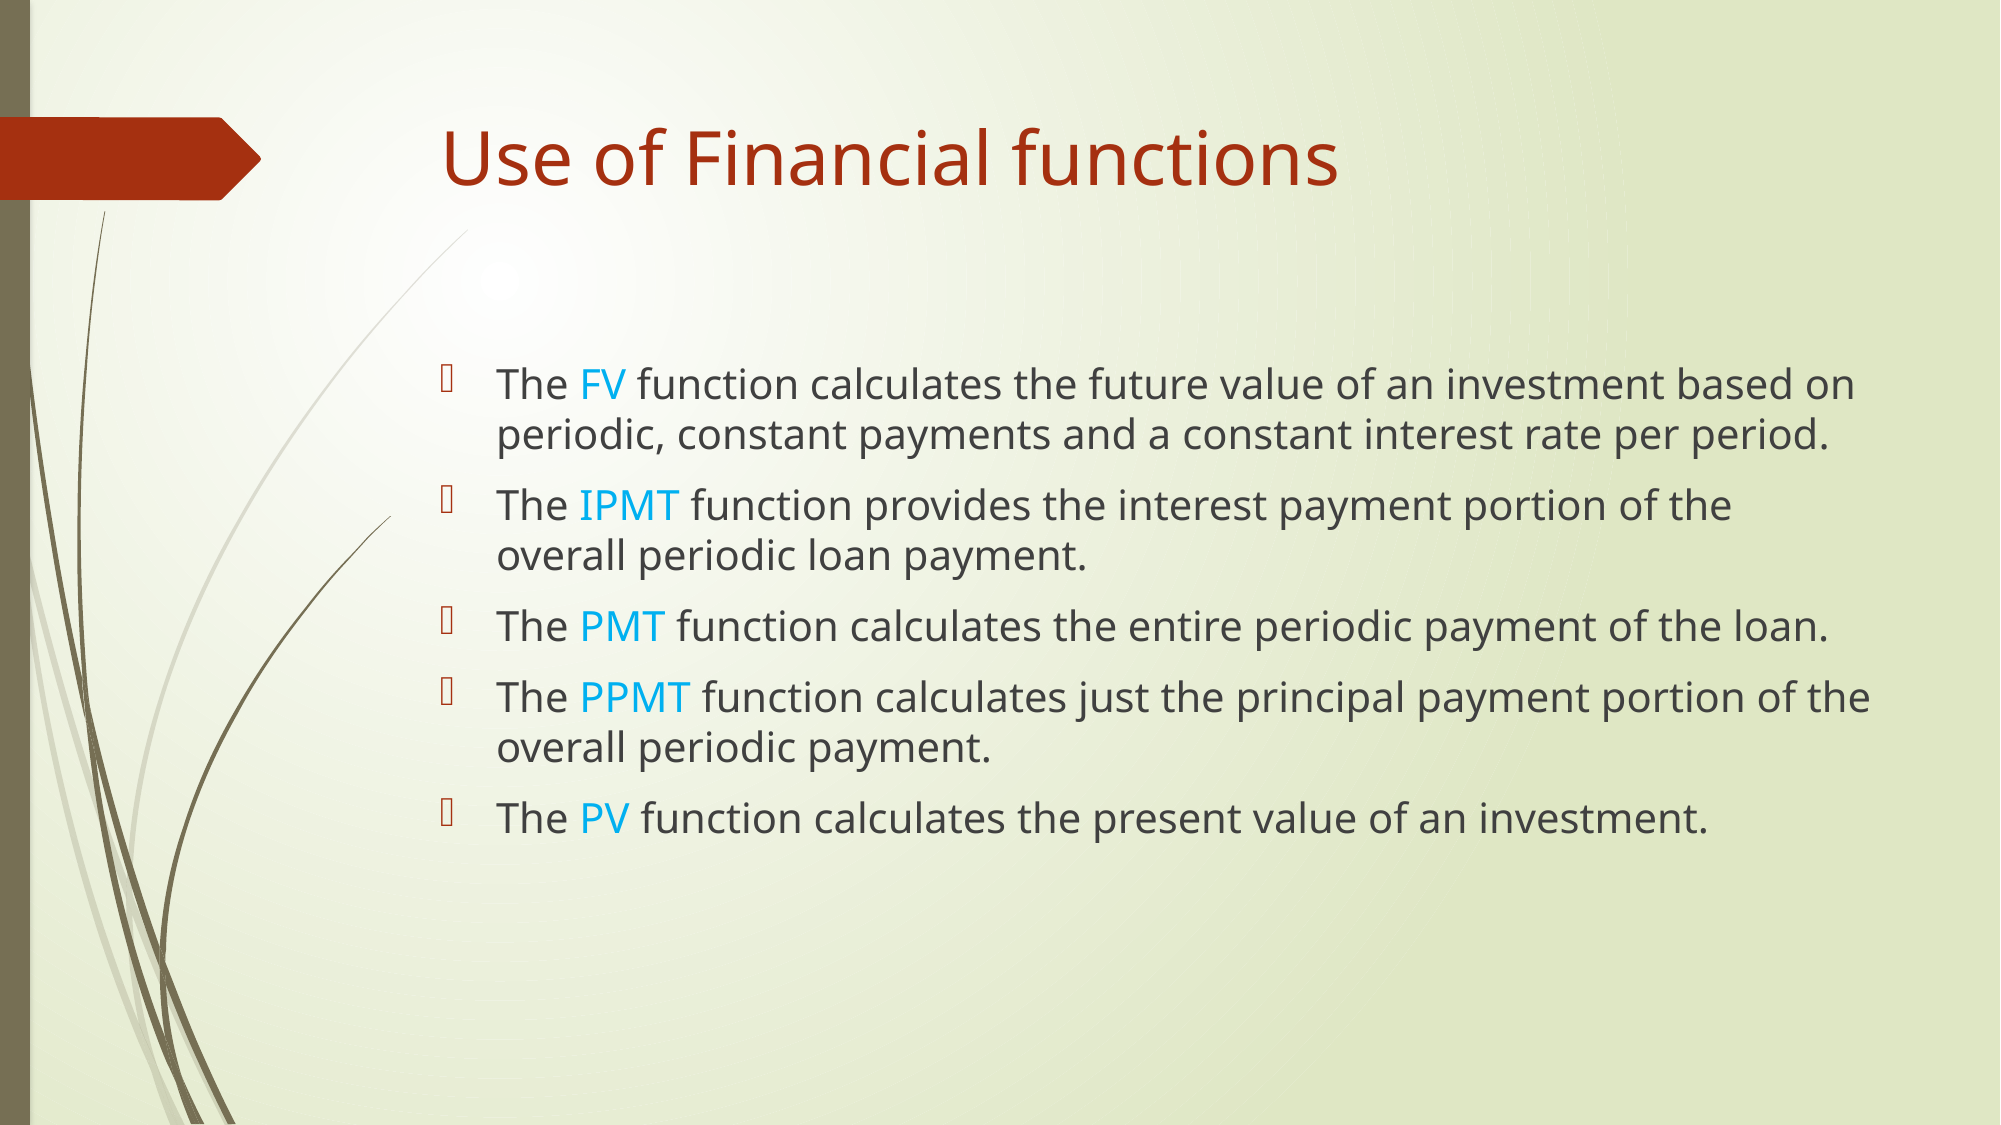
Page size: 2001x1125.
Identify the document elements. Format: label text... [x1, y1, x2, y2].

list The FV function calculates the future value of an investment based on periodic, constant payments and a constant interest rate per period. The IPMT function provides the interest payment portion of the overall periodic loan payment. The PMT function calculates the entire periodic payment of the loan. The PPMT function calculates just the principal payment portion of the overall periodic payment. The PV function calculates the present value of an investment. [424, 350, 1888, 970]
title Use of Financial functions [425, 102, 1888, 313]
